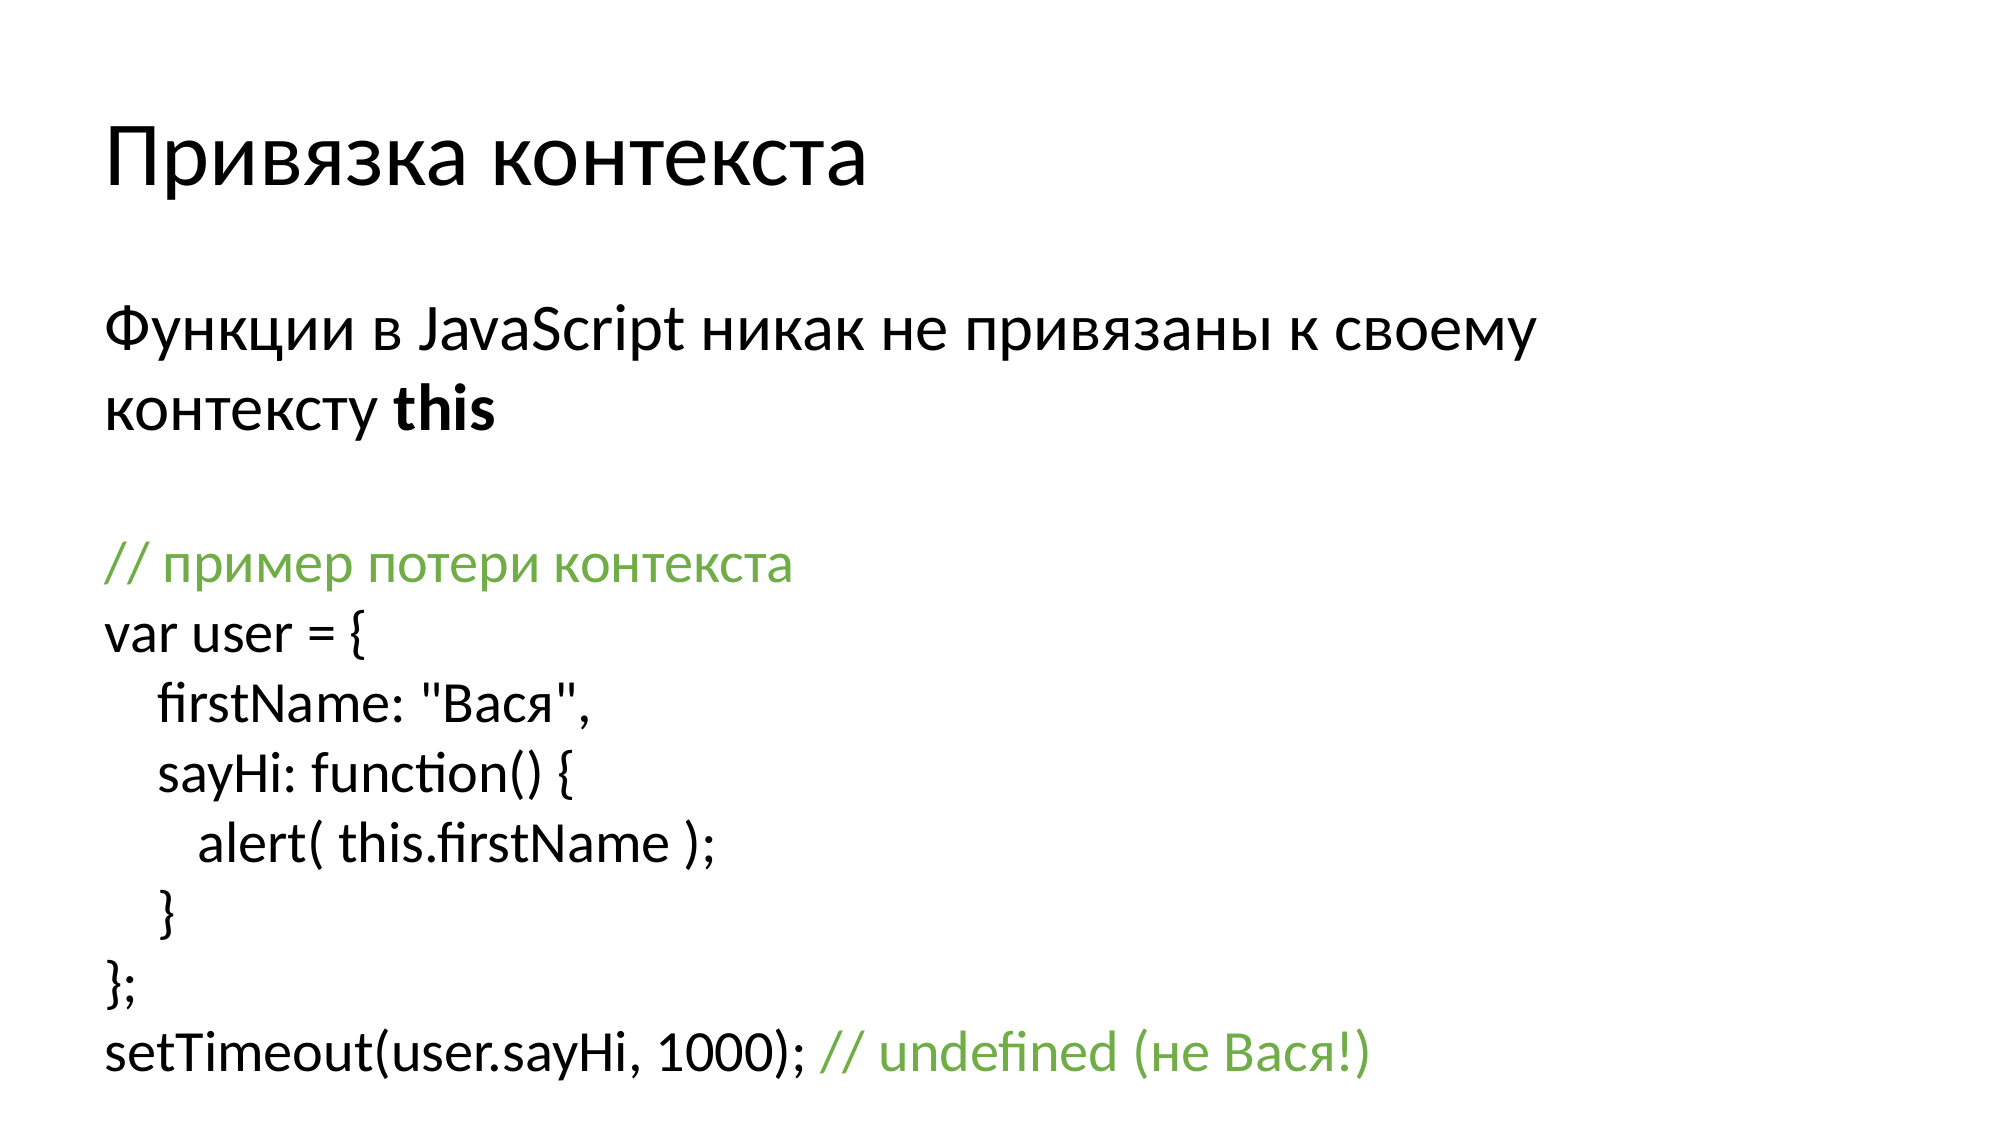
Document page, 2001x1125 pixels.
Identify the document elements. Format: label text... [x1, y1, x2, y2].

text_box Привязка контекста Функции в JavaScript никак не привязаны к своему контексту this // пример потери контекста var user = { firstName: "Вася", sayHi: function() { alert( this.firstName ); } }; setTimeout(user.sayHi, 1000); // undefined (не Вася!) [90, 86, 1833, 1091]
